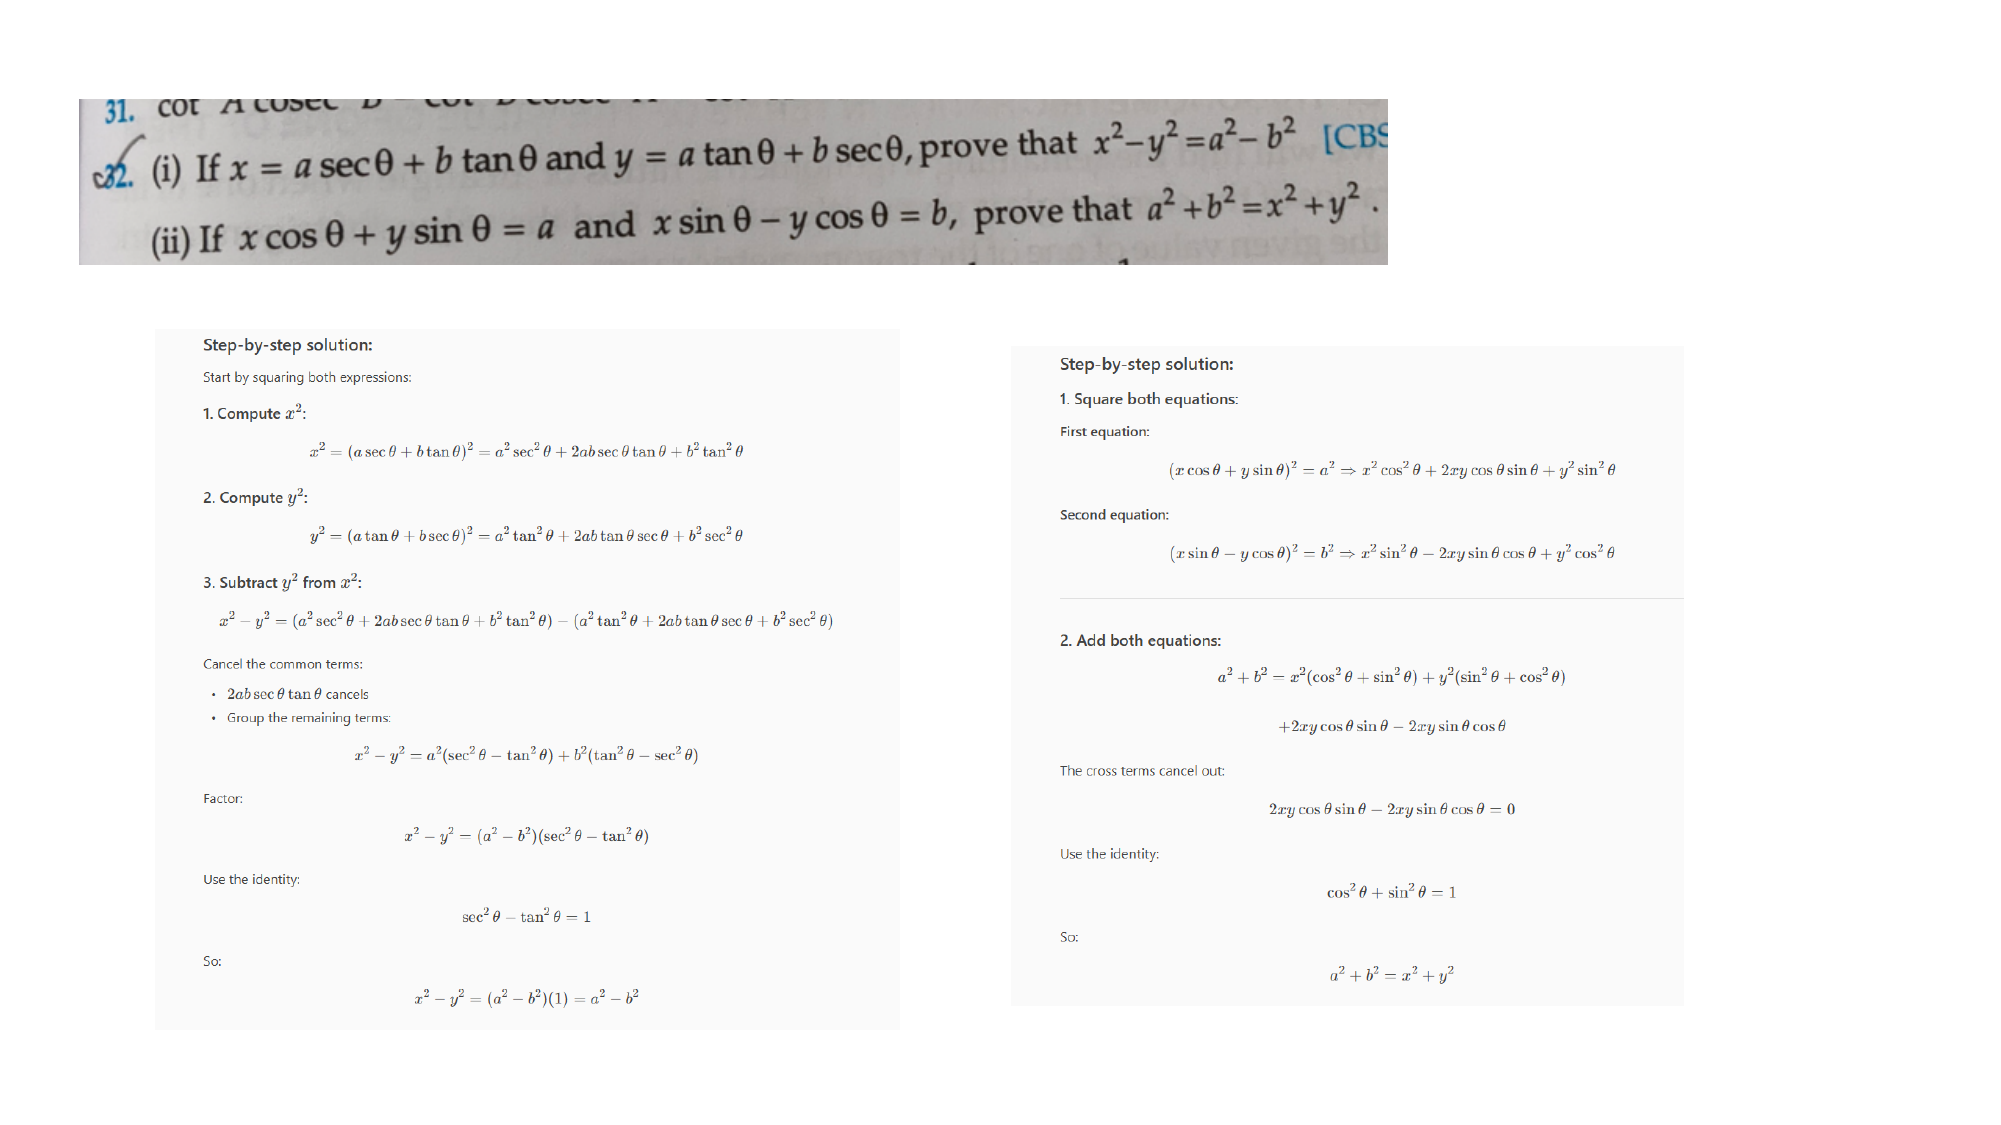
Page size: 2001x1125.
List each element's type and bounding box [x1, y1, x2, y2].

picture [154, 328, 901, 1031]
picture [1010, 346, 1684, 1007]
picture [78, 98, 1388, 266]
